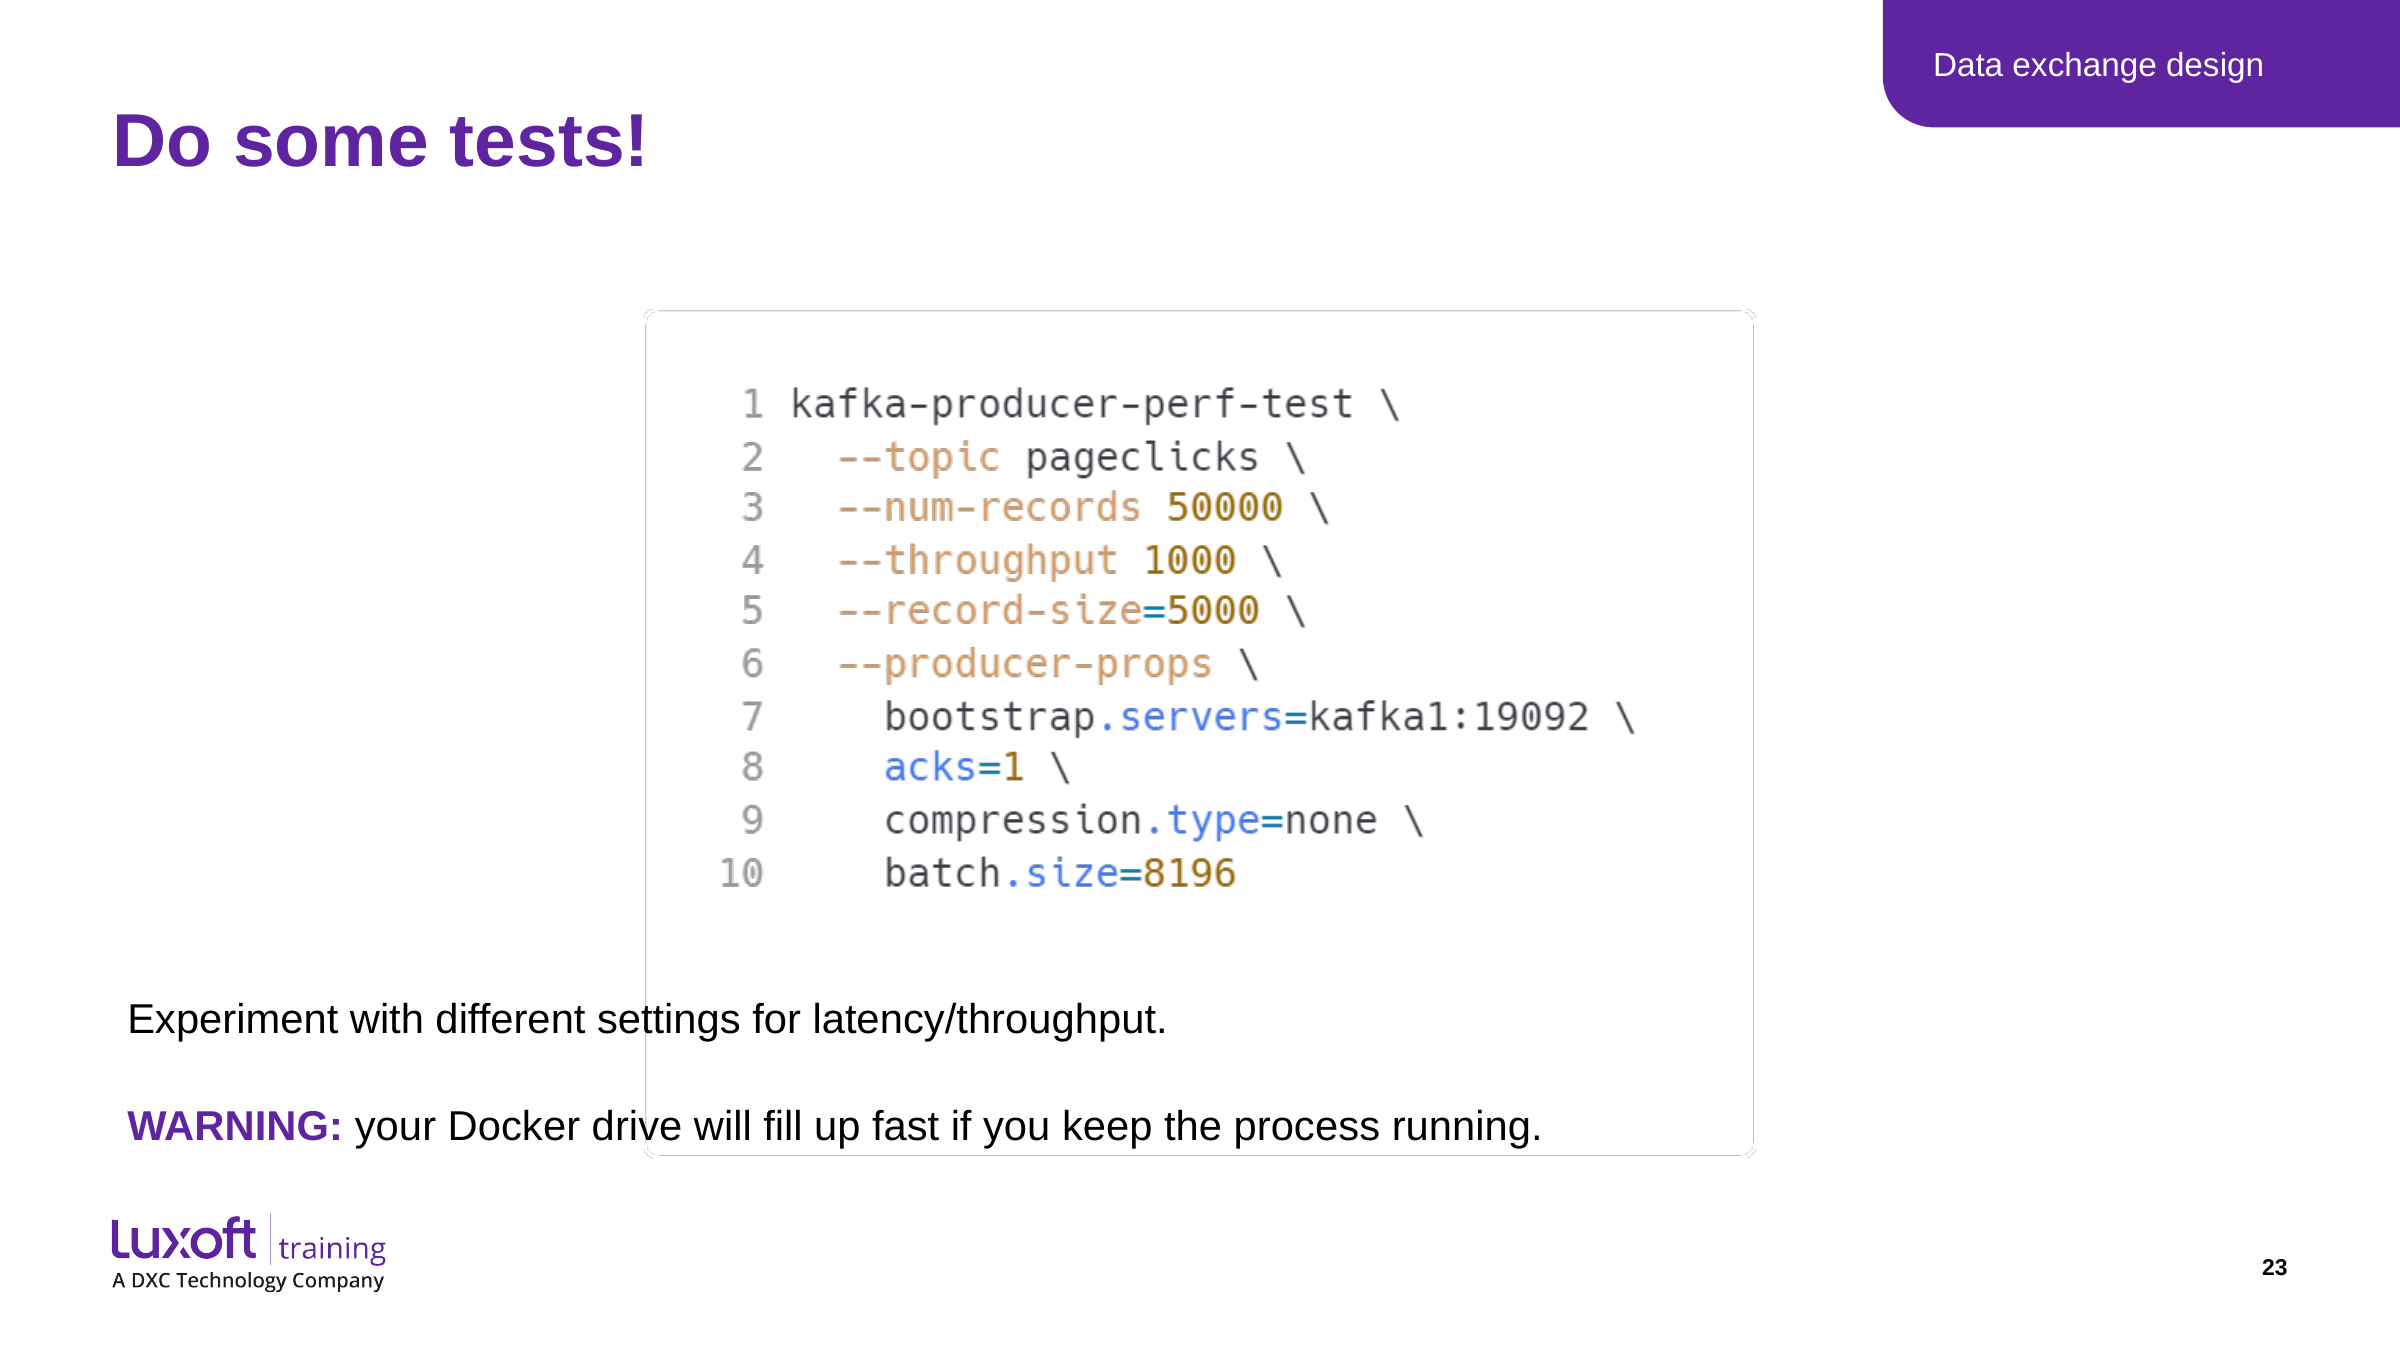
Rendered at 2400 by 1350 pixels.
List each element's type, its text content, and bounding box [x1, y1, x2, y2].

picture [643, 308, 1757, 1159]
text_box Data exchange design [1918, 0, 2365, 128]
picture [81, 1184, 418, 1323]
title Do some tests! [112, 104, 1862, 216]
text_box Experiment with different settings for latency/throughput. WARNING: your Docker drive will fill up fast if you keep the process running. [112, 990, 643, 1157]
